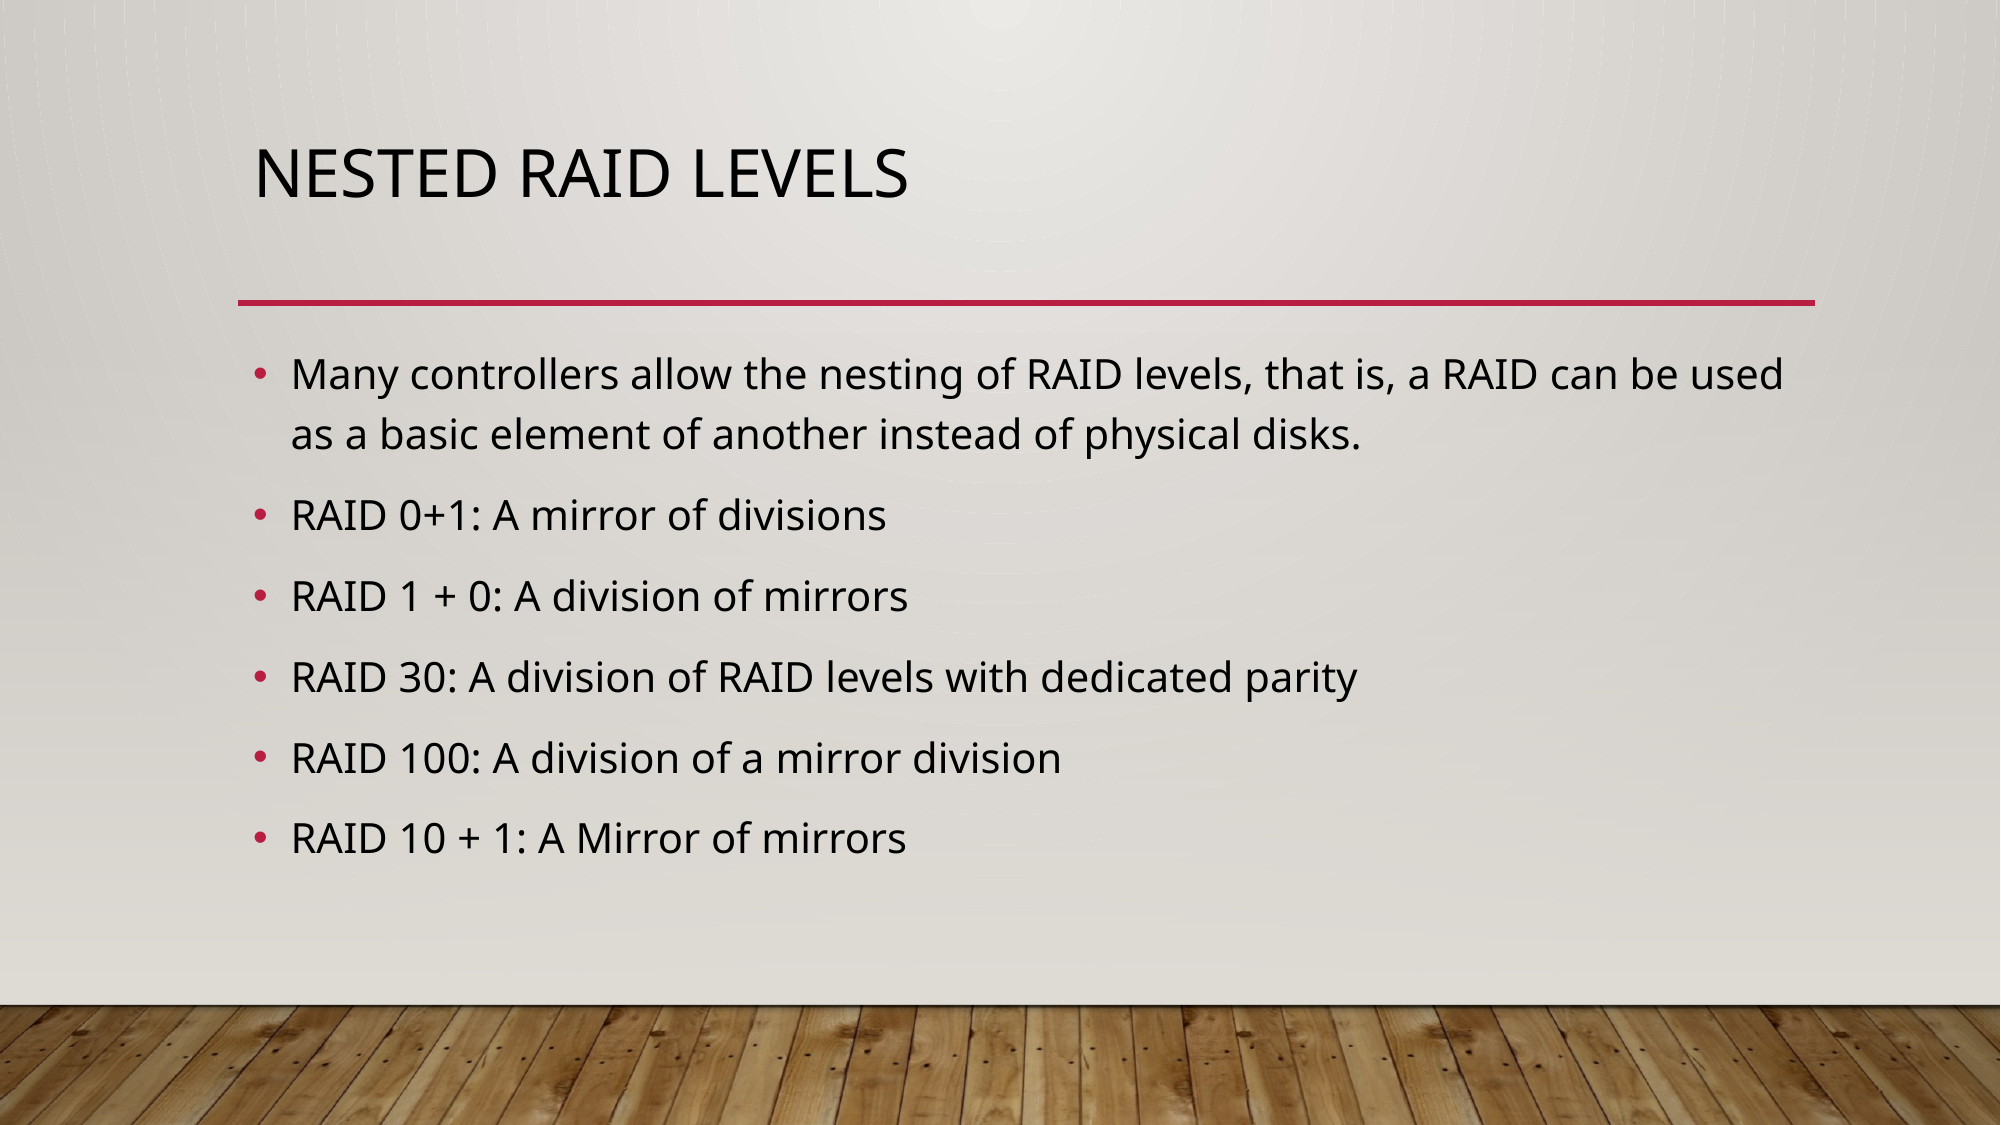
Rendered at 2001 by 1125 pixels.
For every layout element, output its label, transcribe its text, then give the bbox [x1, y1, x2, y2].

picture [0, 1005, 2000, 1125]
list Many controllers allow the nesting of RAID levels, that is, a RAID can be used as a basic element of another instead of physical disks. RAID 0+1: A mirror of divisions RAID 1 + 0: A division of mirrors RAID 30: A division of RAID levels with dedicated parity RAID 100: A division of a mirror division RAID 10 + 1: A Mirror of mirrors [238, 330, 1814, 897]
title Nested RAID levels [238, 131, 1814, 305]
